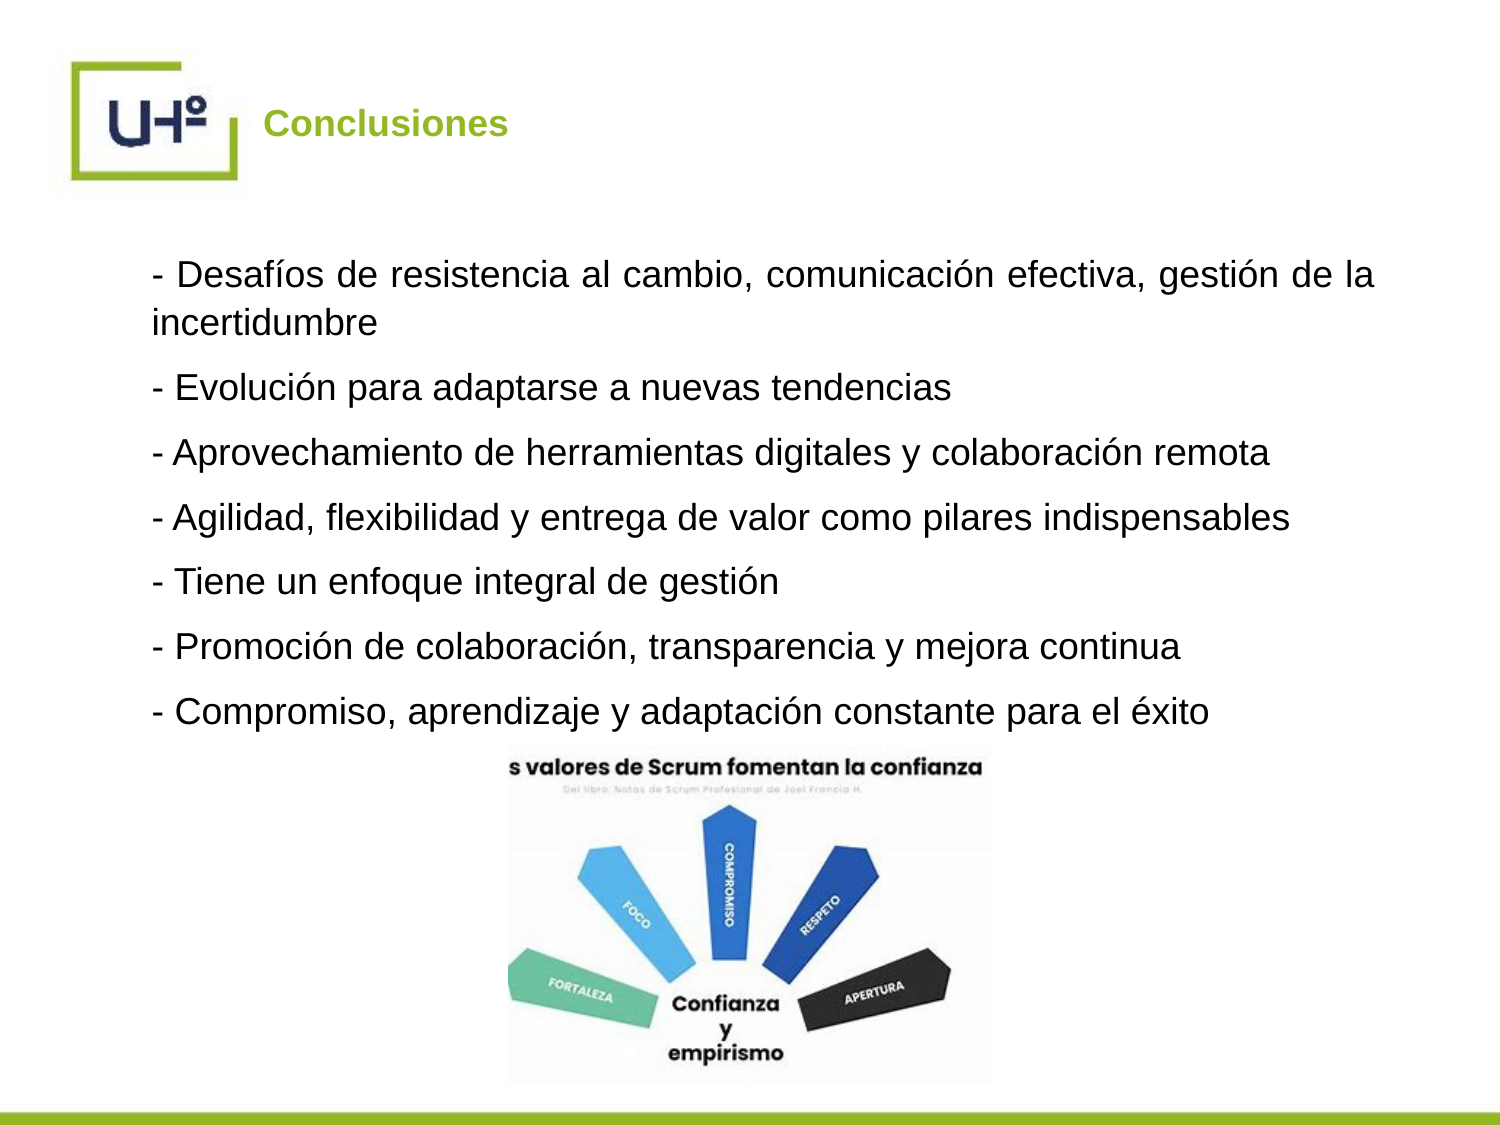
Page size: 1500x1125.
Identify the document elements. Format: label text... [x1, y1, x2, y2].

title Conclusiones [248, 58, 925, 181]
picture [0, 0, 1500, 1125]
text_box - Desafíos de resistencia al cambio, comunicación efectiva, gestión de la incertidumbre - Evolución para adaptarse a nuevas tendencias - Aprovechamiento de herramientas digitales y colaboración remota - Agilidad, flexibilidad y entrega de valor como pilares indispensables - Tiene un enfoque integral de gestión - Promoción de colaboración, transparencia y mejora continua - Compromiso, aprendizaje y adaptación constante para el éxito [136, 239, 1390, 804]
